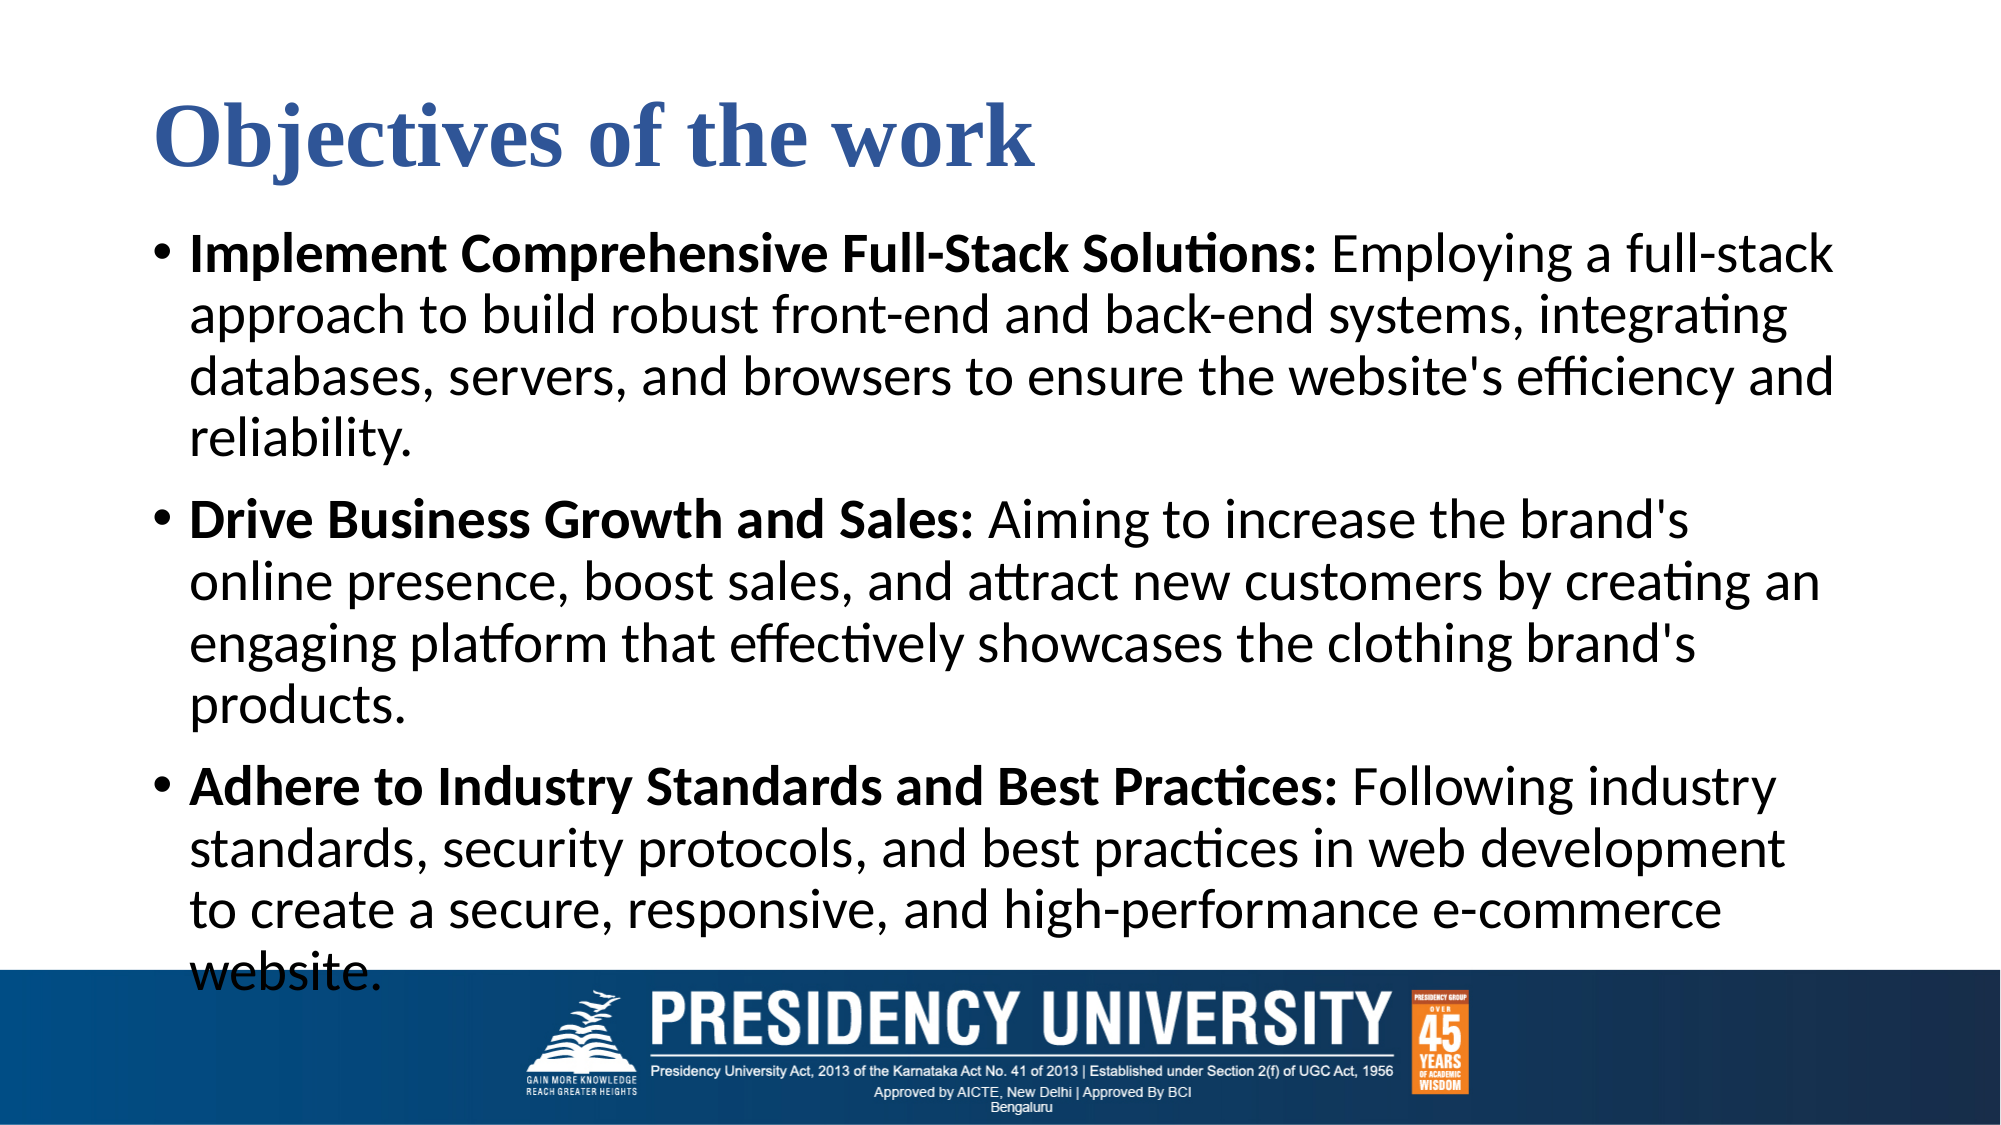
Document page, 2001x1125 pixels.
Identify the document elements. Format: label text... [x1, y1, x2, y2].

list Implement Comprehensive Full-Stack Solutions: Employing a full-stack approach to build robust front-end and back-end systems, integrating databases, servers, and browsers to ensure the website's efficiency and reliability. Drive Business Growth and Sales: Aiming to increase the brand's online presence, boost sales, and attract new customers by creating an engaging platform that effectively showcases the clothing brand's products. Adhere to Industry Standards and Best Practices: Following industry standards, security protocols, and best practices in web development to create a secure, responsive, and high-performance e-commerce website. [137, 215, 1863, 1014]
title Objectives of the work [137, 59, 1863, 214]
picture [0, 0, 2001, 1125]
